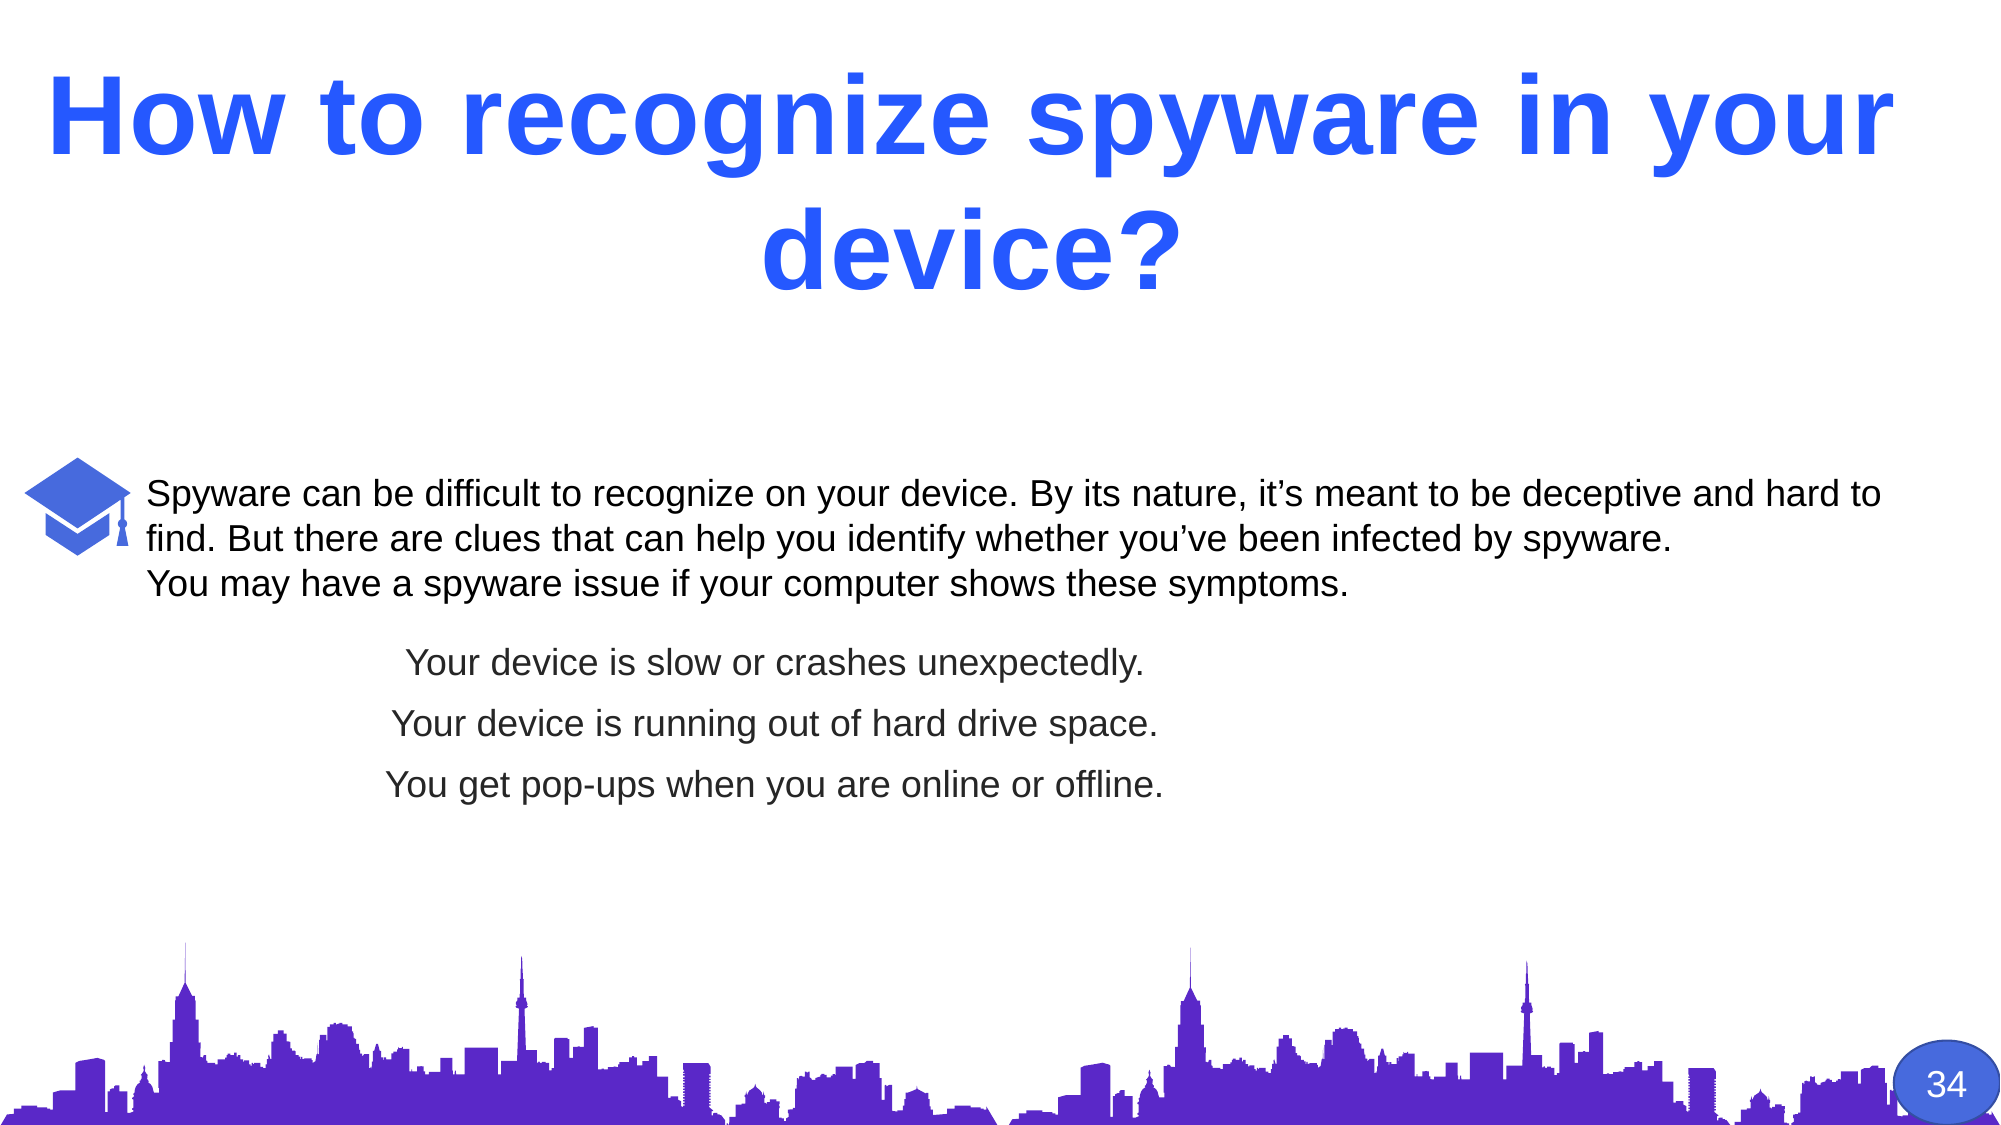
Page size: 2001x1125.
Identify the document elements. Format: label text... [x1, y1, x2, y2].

text_box How to recognize spyware in your device? [19, 34, 1927, 320]
list Your device is slow or crashes unexpectedly. Your device is running out of hard drive space. You get pop-ups when you are online or offline. [317, 621, 1233, 827]
text_box 34 [1892, 1039, 2000, 1125]
text_box [22, 456, 133, 557]
text_box Spyware can be difficult to recognize on your device. By its nature, it’s meant to be deceptive and hard to find. But there are clues that can help you identify whether you’ve been infected by spyware. You may have a spyware issue if your computer shows these symptoms. [131, 461, 1943, 612]
